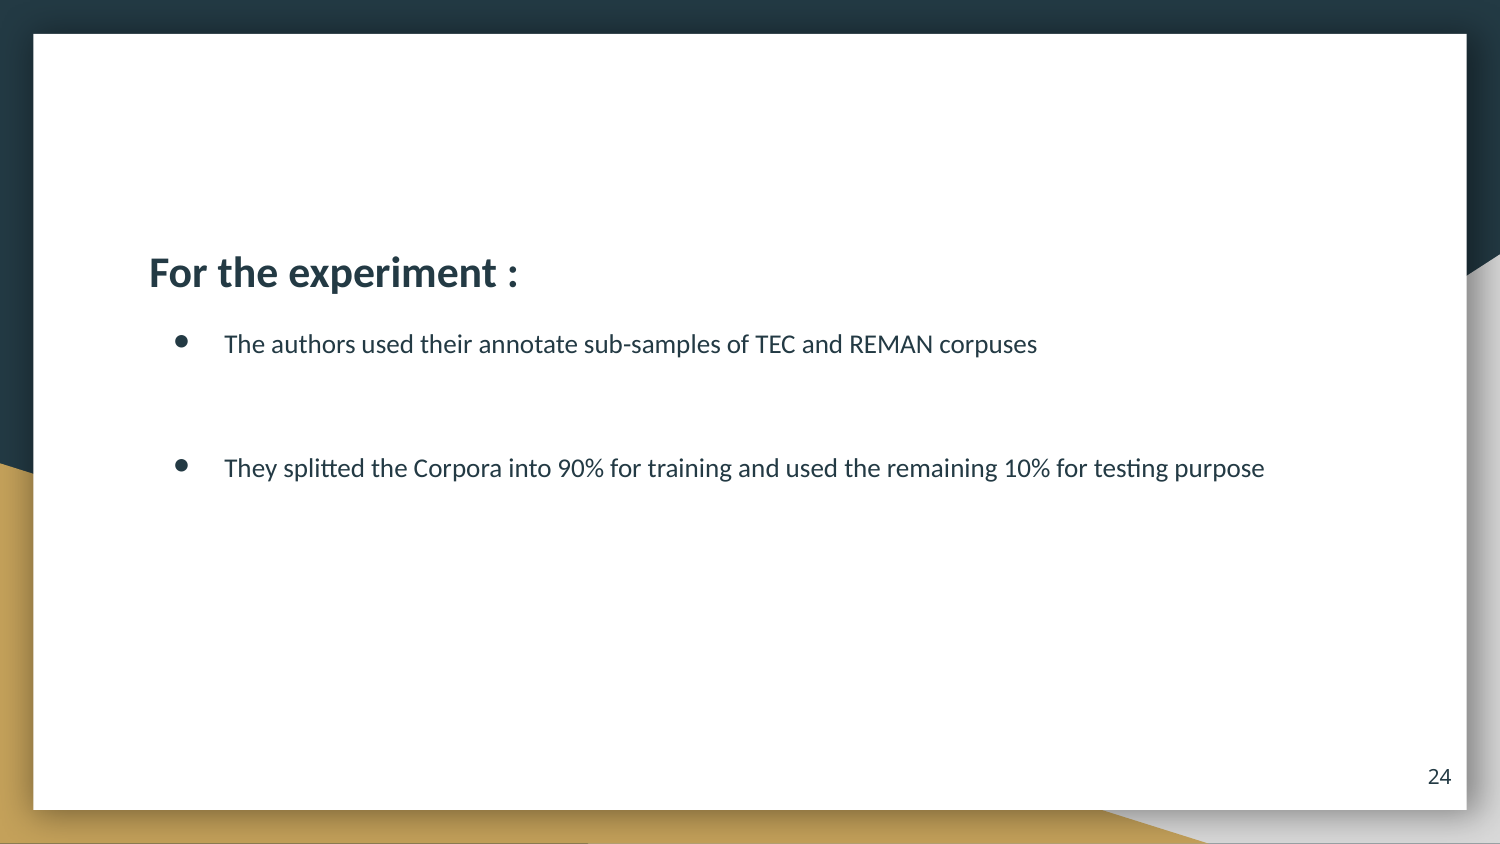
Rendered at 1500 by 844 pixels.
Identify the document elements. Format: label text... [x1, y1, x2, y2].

list For the experiment : The authors used their annotate sub-samples of TEC and REMAN corpuses They splitted the Corpora into 90% for training and used the remaining 10% for testing purpose [134, 221, 1366, 623]
slide_number ‹#› [1376, 745, 1467, 810]
